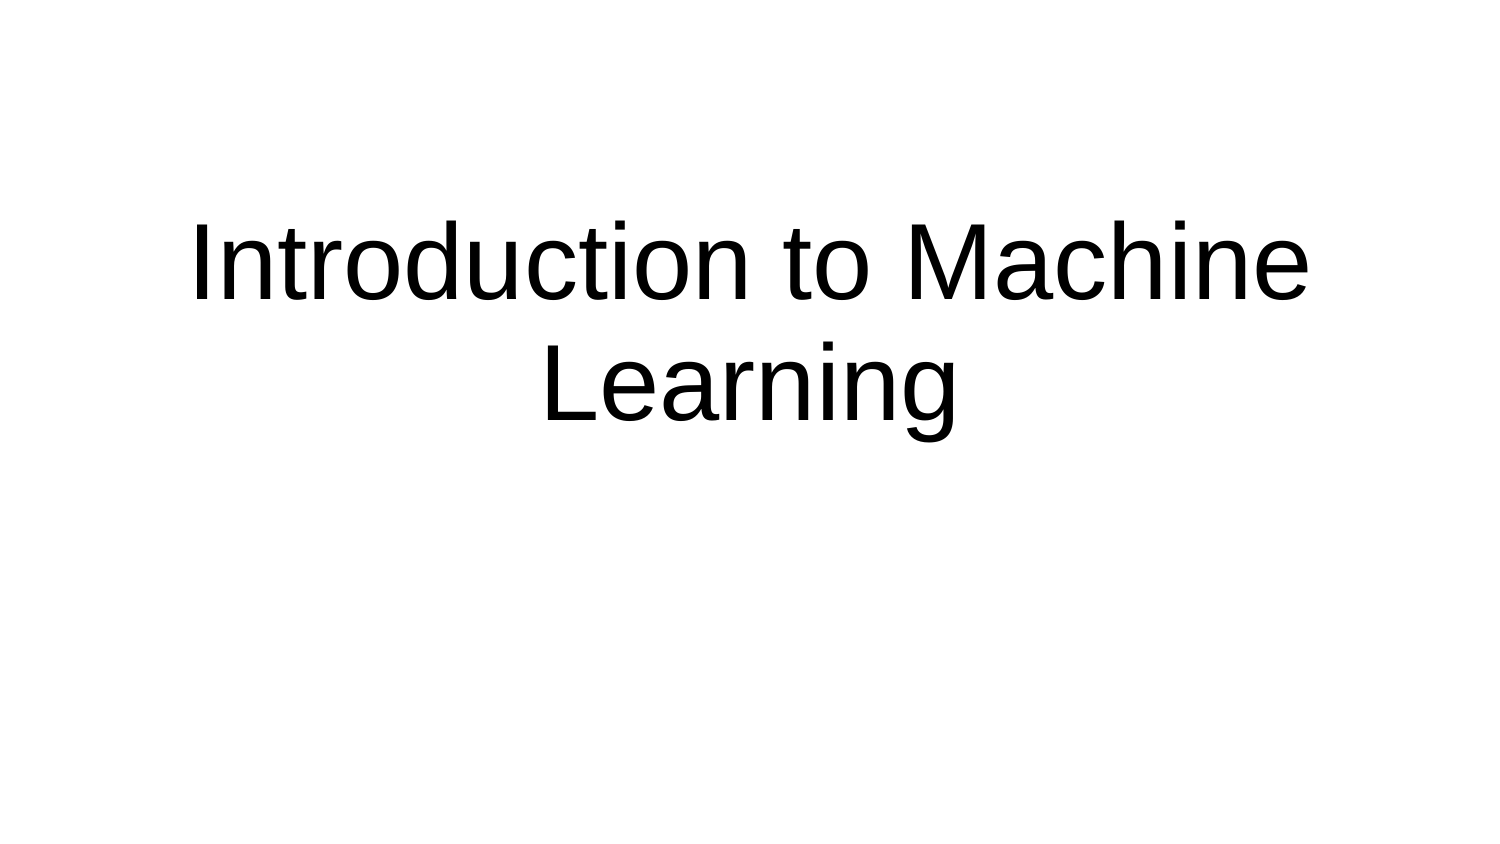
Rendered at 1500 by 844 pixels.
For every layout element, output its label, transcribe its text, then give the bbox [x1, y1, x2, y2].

title Introduction to Machine Learning [51, 122, 1449, 459]
